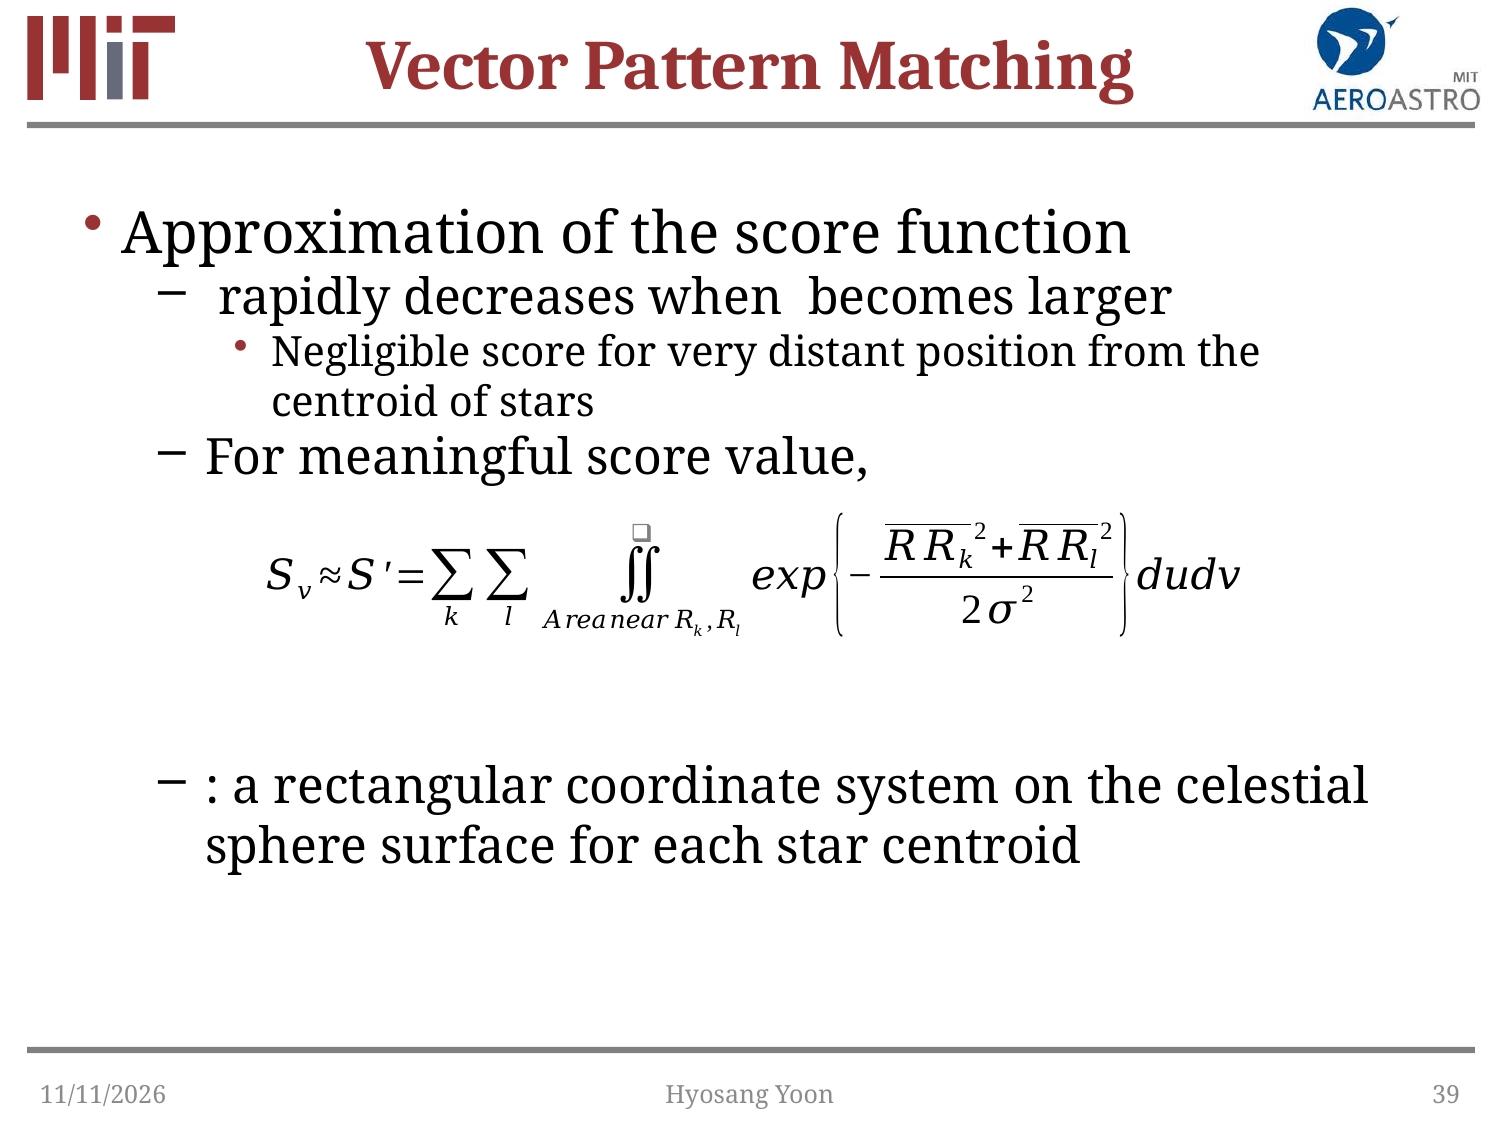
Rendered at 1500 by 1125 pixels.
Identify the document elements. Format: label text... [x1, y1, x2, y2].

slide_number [24, 1065, 375, 1125]
slide_number 39 [1125, 1065, 1475, 1125]
picture [1304, 1, 1488, 121]
footer Hyosang Yoon [512, 1065, 988, 1125]
title Vector Pattern Matching [167, 4, 1334, 119]
